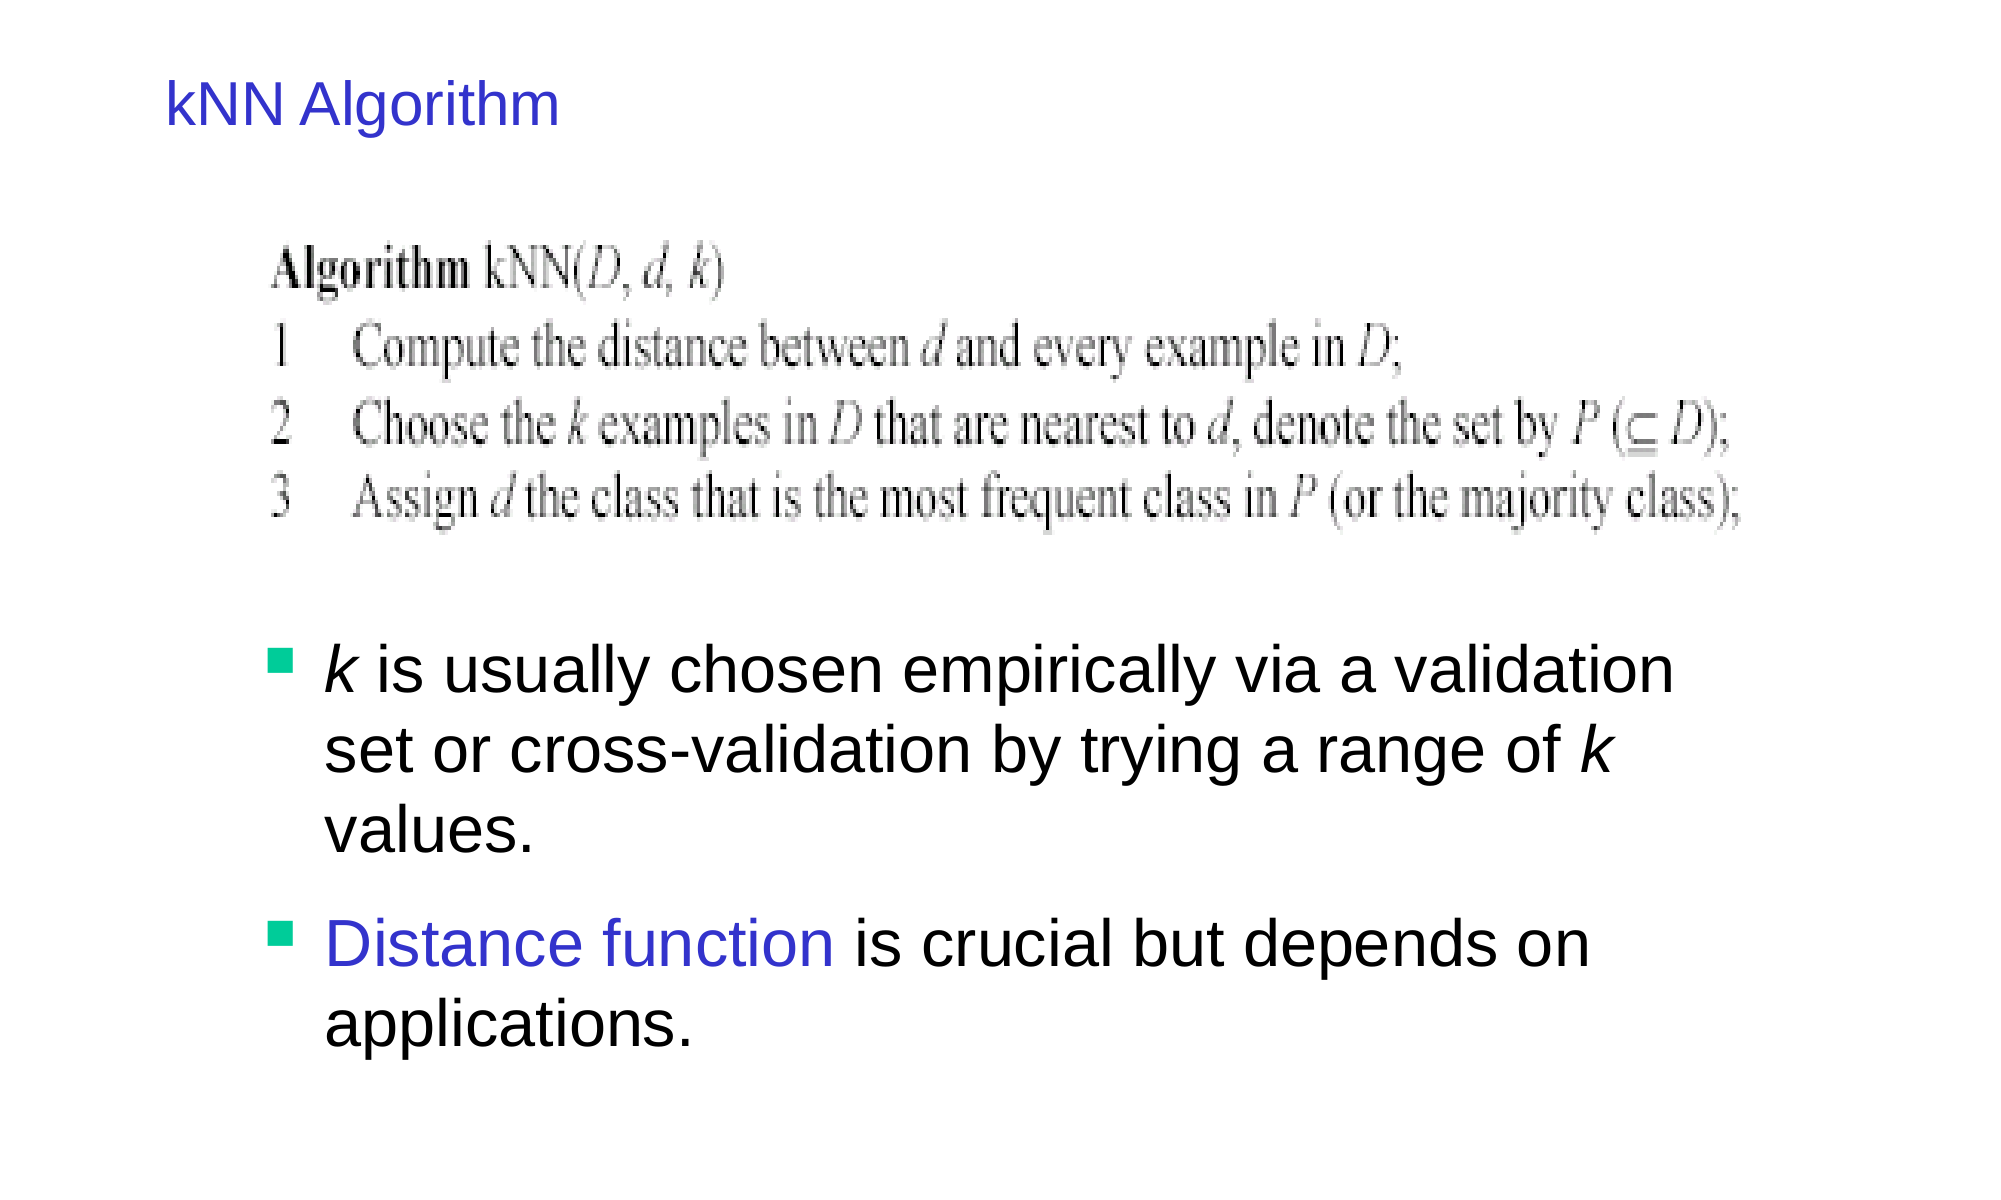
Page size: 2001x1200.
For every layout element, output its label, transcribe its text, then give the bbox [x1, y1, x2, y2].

title kNN Algorithm [150, 0, 1850, 200]
text_box k is usually chosen empirically via a validation set or cross-validation by trying a range of k values. Distance function is crucial but depends on applications. [250, 618, 1718, 1067]
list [262, 228, 1757, 561]
